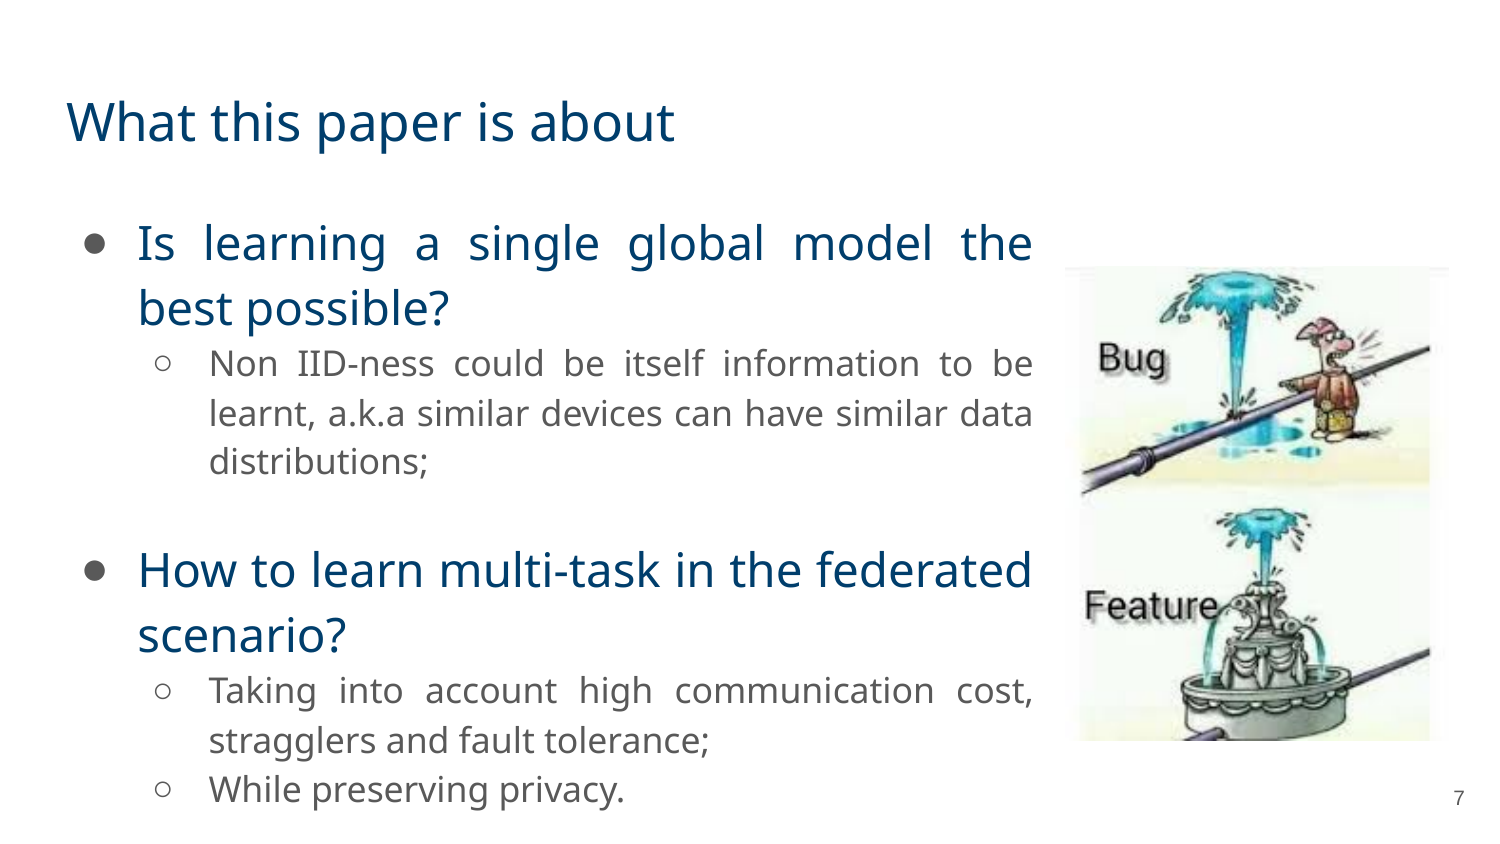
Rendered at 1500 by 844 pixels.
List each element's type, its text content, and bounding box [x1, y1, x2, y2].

slide_number 7 [1389, 764, 1480, 830]
list Is learning a single global model the best possible? Non IID-ness could be itself information to be learnt, a.k.a similar devices can have similar data distributions; How to learn multi-task in the federated scenario? Taking into account high communication cost, stragglers and fault tolerance; While preserving privacy. [51, 189, 1050, 830]
picture [1065, 266, 1450, 741]
title What this paper is about [51, 72, 1449, 167]
